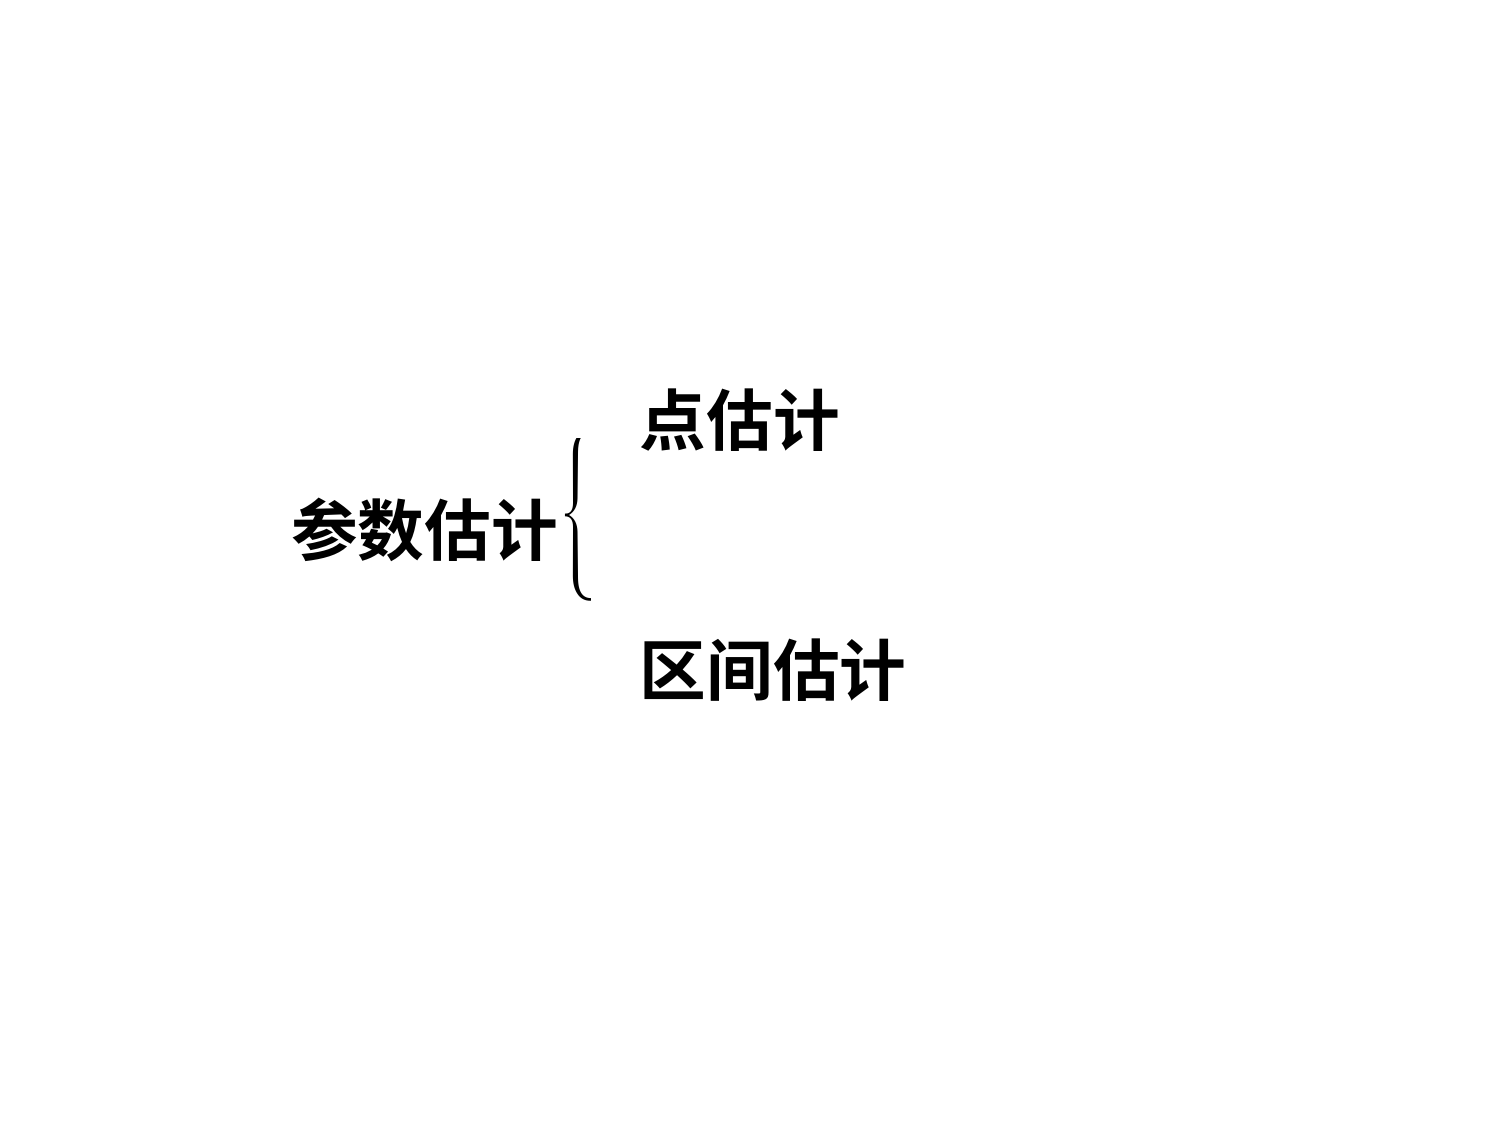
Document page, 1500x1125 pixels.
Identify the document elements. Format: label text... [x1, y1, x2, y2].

text_box 点估计 [624, 371, 1138, 466]
text_box 参数估计 [276, 481, 543, 577]
text_box 区间估计 [624, 621, 1063, 716]
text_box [547, 437, 676, 620]
